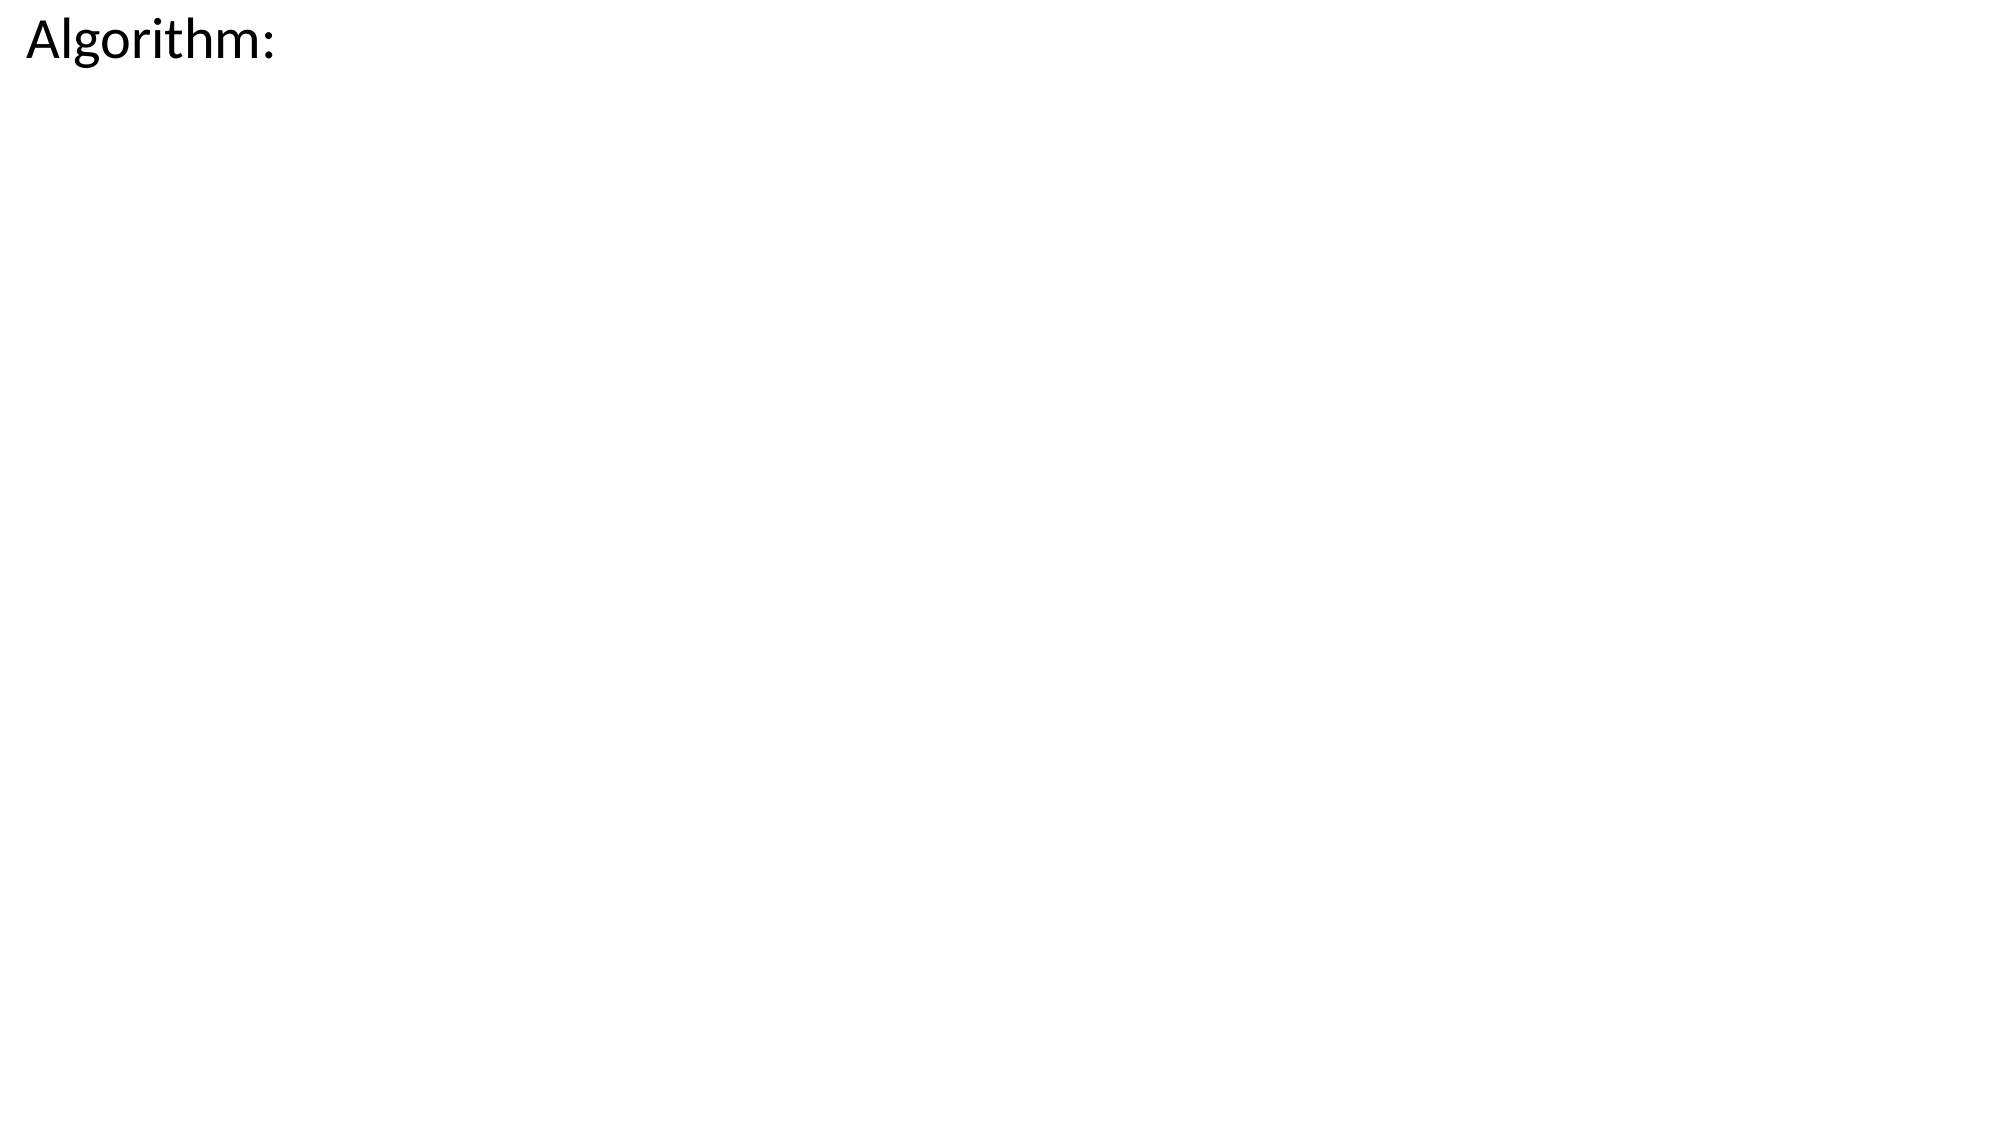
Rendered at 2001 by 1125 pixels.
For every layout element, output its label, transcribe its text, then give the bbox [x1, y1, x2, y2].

list Algorithm: [11, 1, 1982, 1101]
